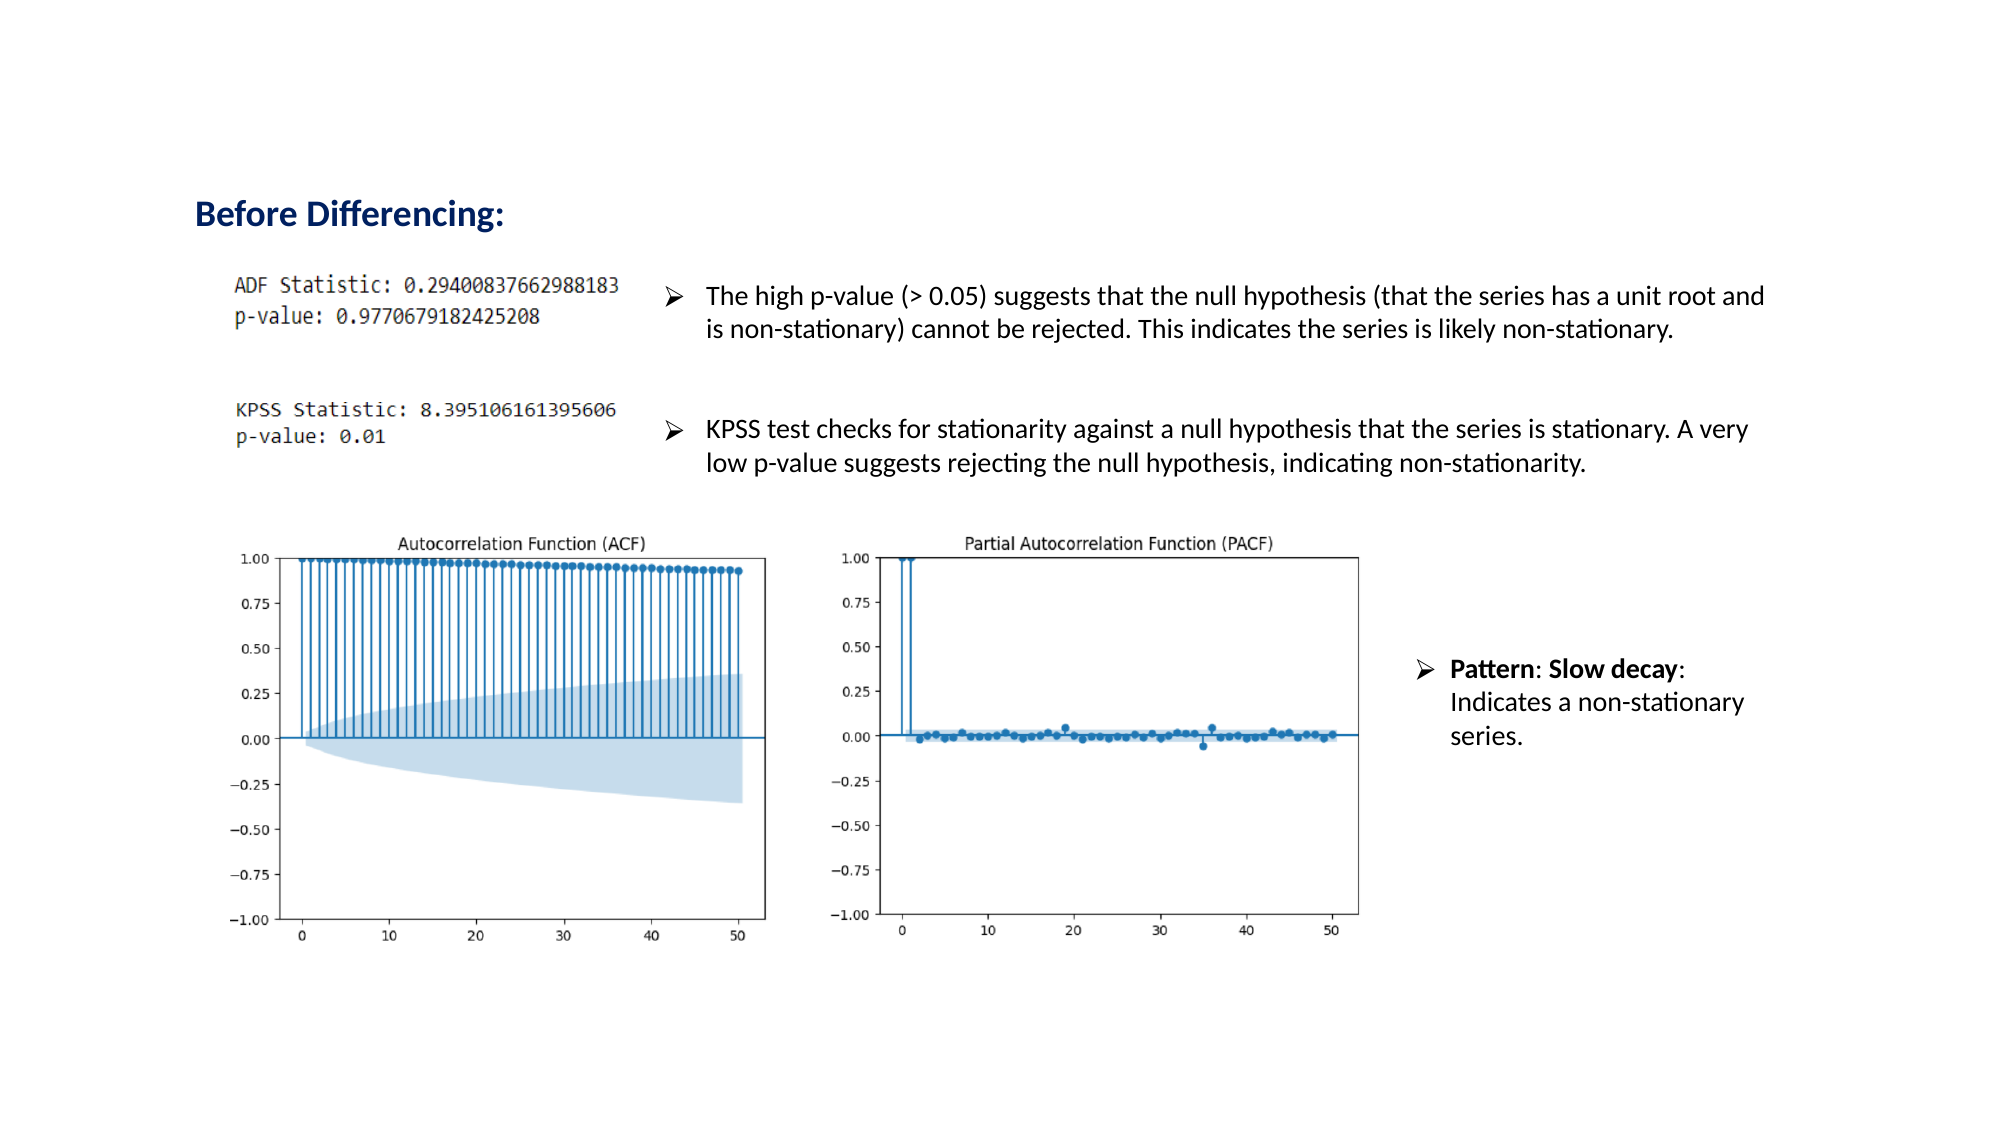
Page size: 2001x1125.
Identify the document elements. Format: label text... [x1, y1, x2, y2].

text_box Before Differencing: [180, 181, 582, 242]
picture [230, 269, 624, 331]
picture [230, 523, 778, 944]
text_box KPSS test checks for stationarity against a null hypothesis that the series is stationary. A very low p-value suggests rejecting the null hypothesis, indicating non-stationarity. [649, 402, 1800, 486]
text_box The high p-value (> 0.05) suggests that the null hypothesis (that the series has a unit root and is non-stationary) cannot be rejected. This indicates the series is likely non-stationary. [649, 269, 1800, 353]
picture [230, 402, 650, 452]
picture [817, 523, 1379, 944]
text_box Pattern: Slow decay: Indicates a non-stationary series. [1400, 642, 1798, 759]
